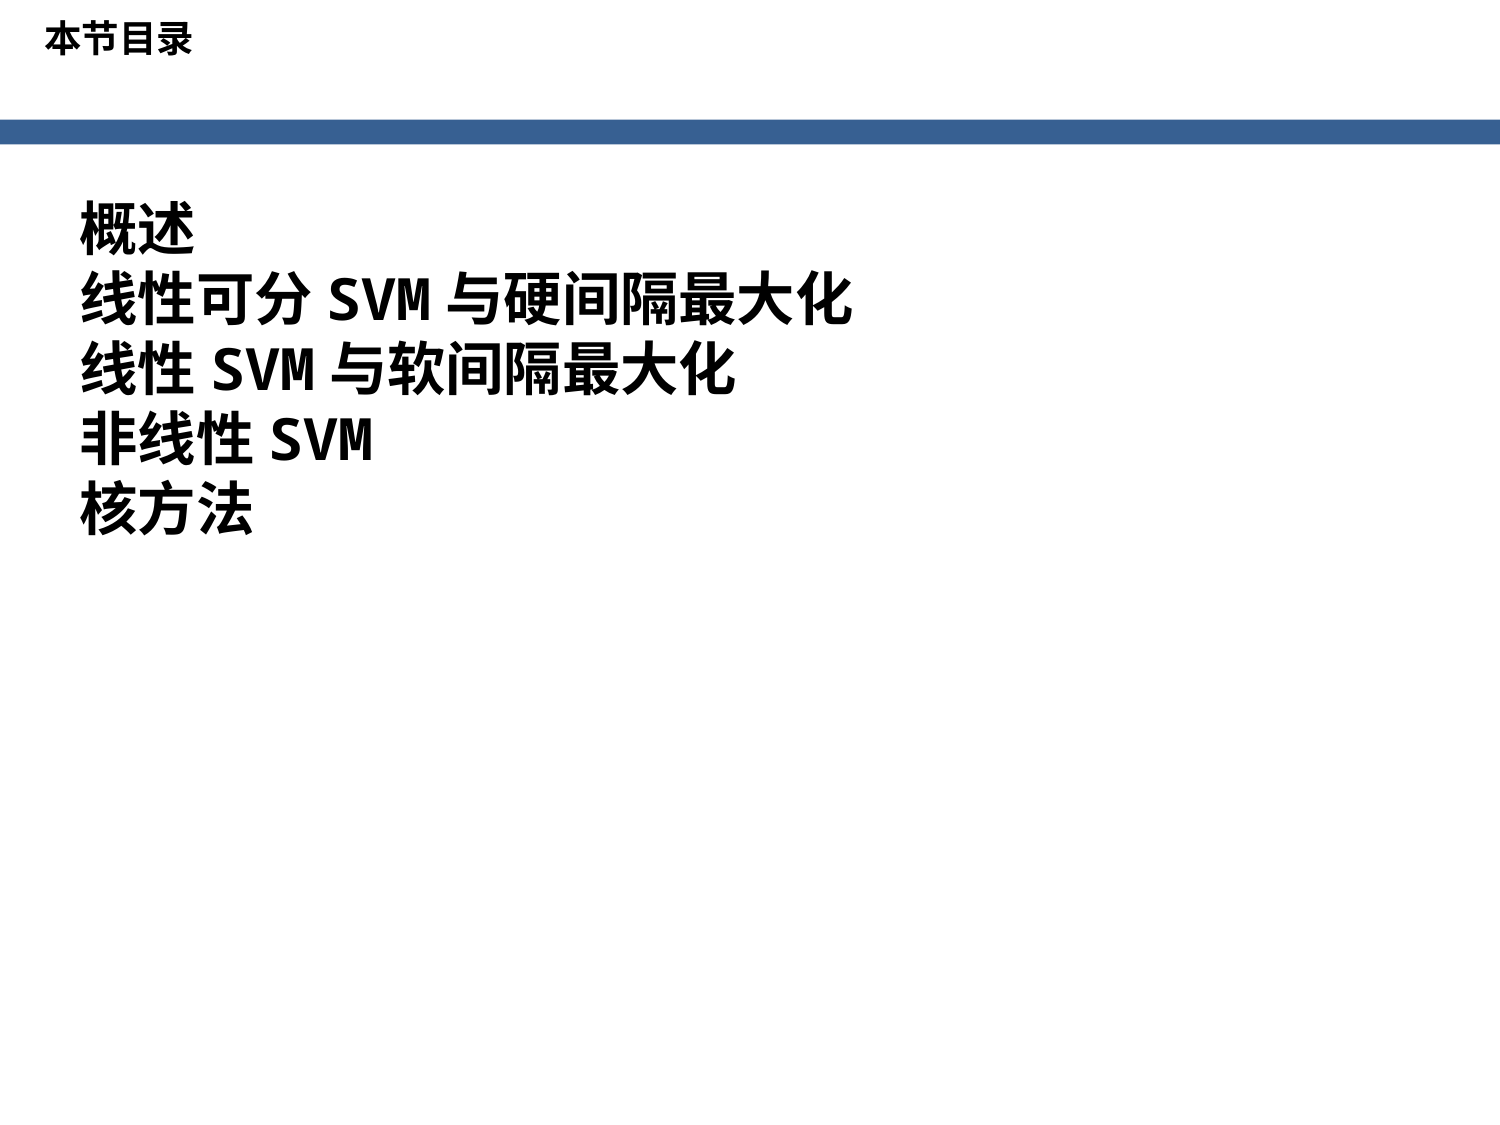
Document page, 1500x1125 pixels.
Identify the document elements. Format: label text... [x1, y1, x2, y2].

subtitle 概述 线性可分SVM与硬间隔最大化 线性SVM与软间隔最大化 非线性SVM 核方法 [64, 184, 1436, 1047]
title 本节目录 [29, 7, 1305, 91]
